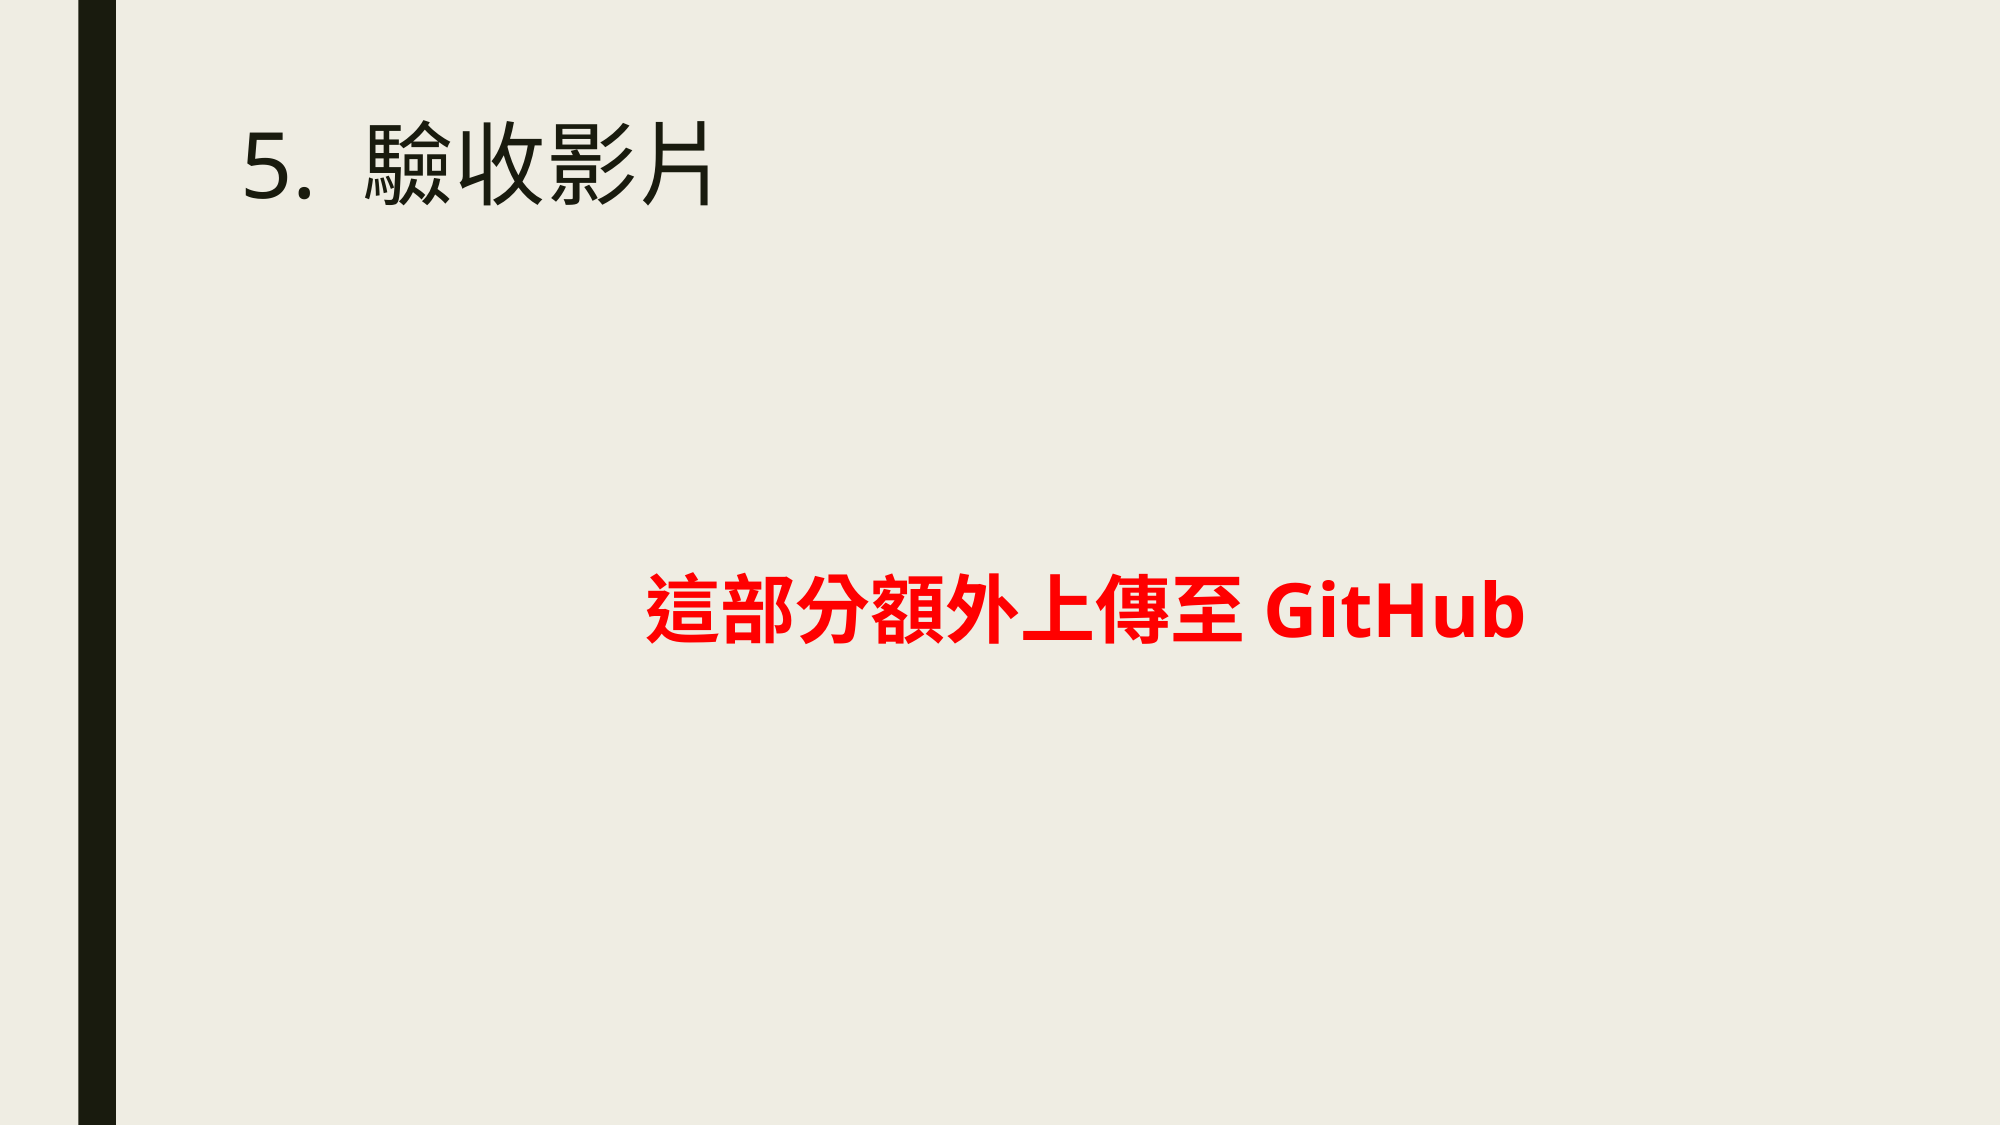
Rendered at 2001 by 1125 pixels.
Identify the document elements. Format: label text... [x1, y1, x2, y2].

text_box 這部分額外上傳至GitHub [630, 562, 1659, 685]
title 5. 驗收影片 [225, 112, 1800, 357]
